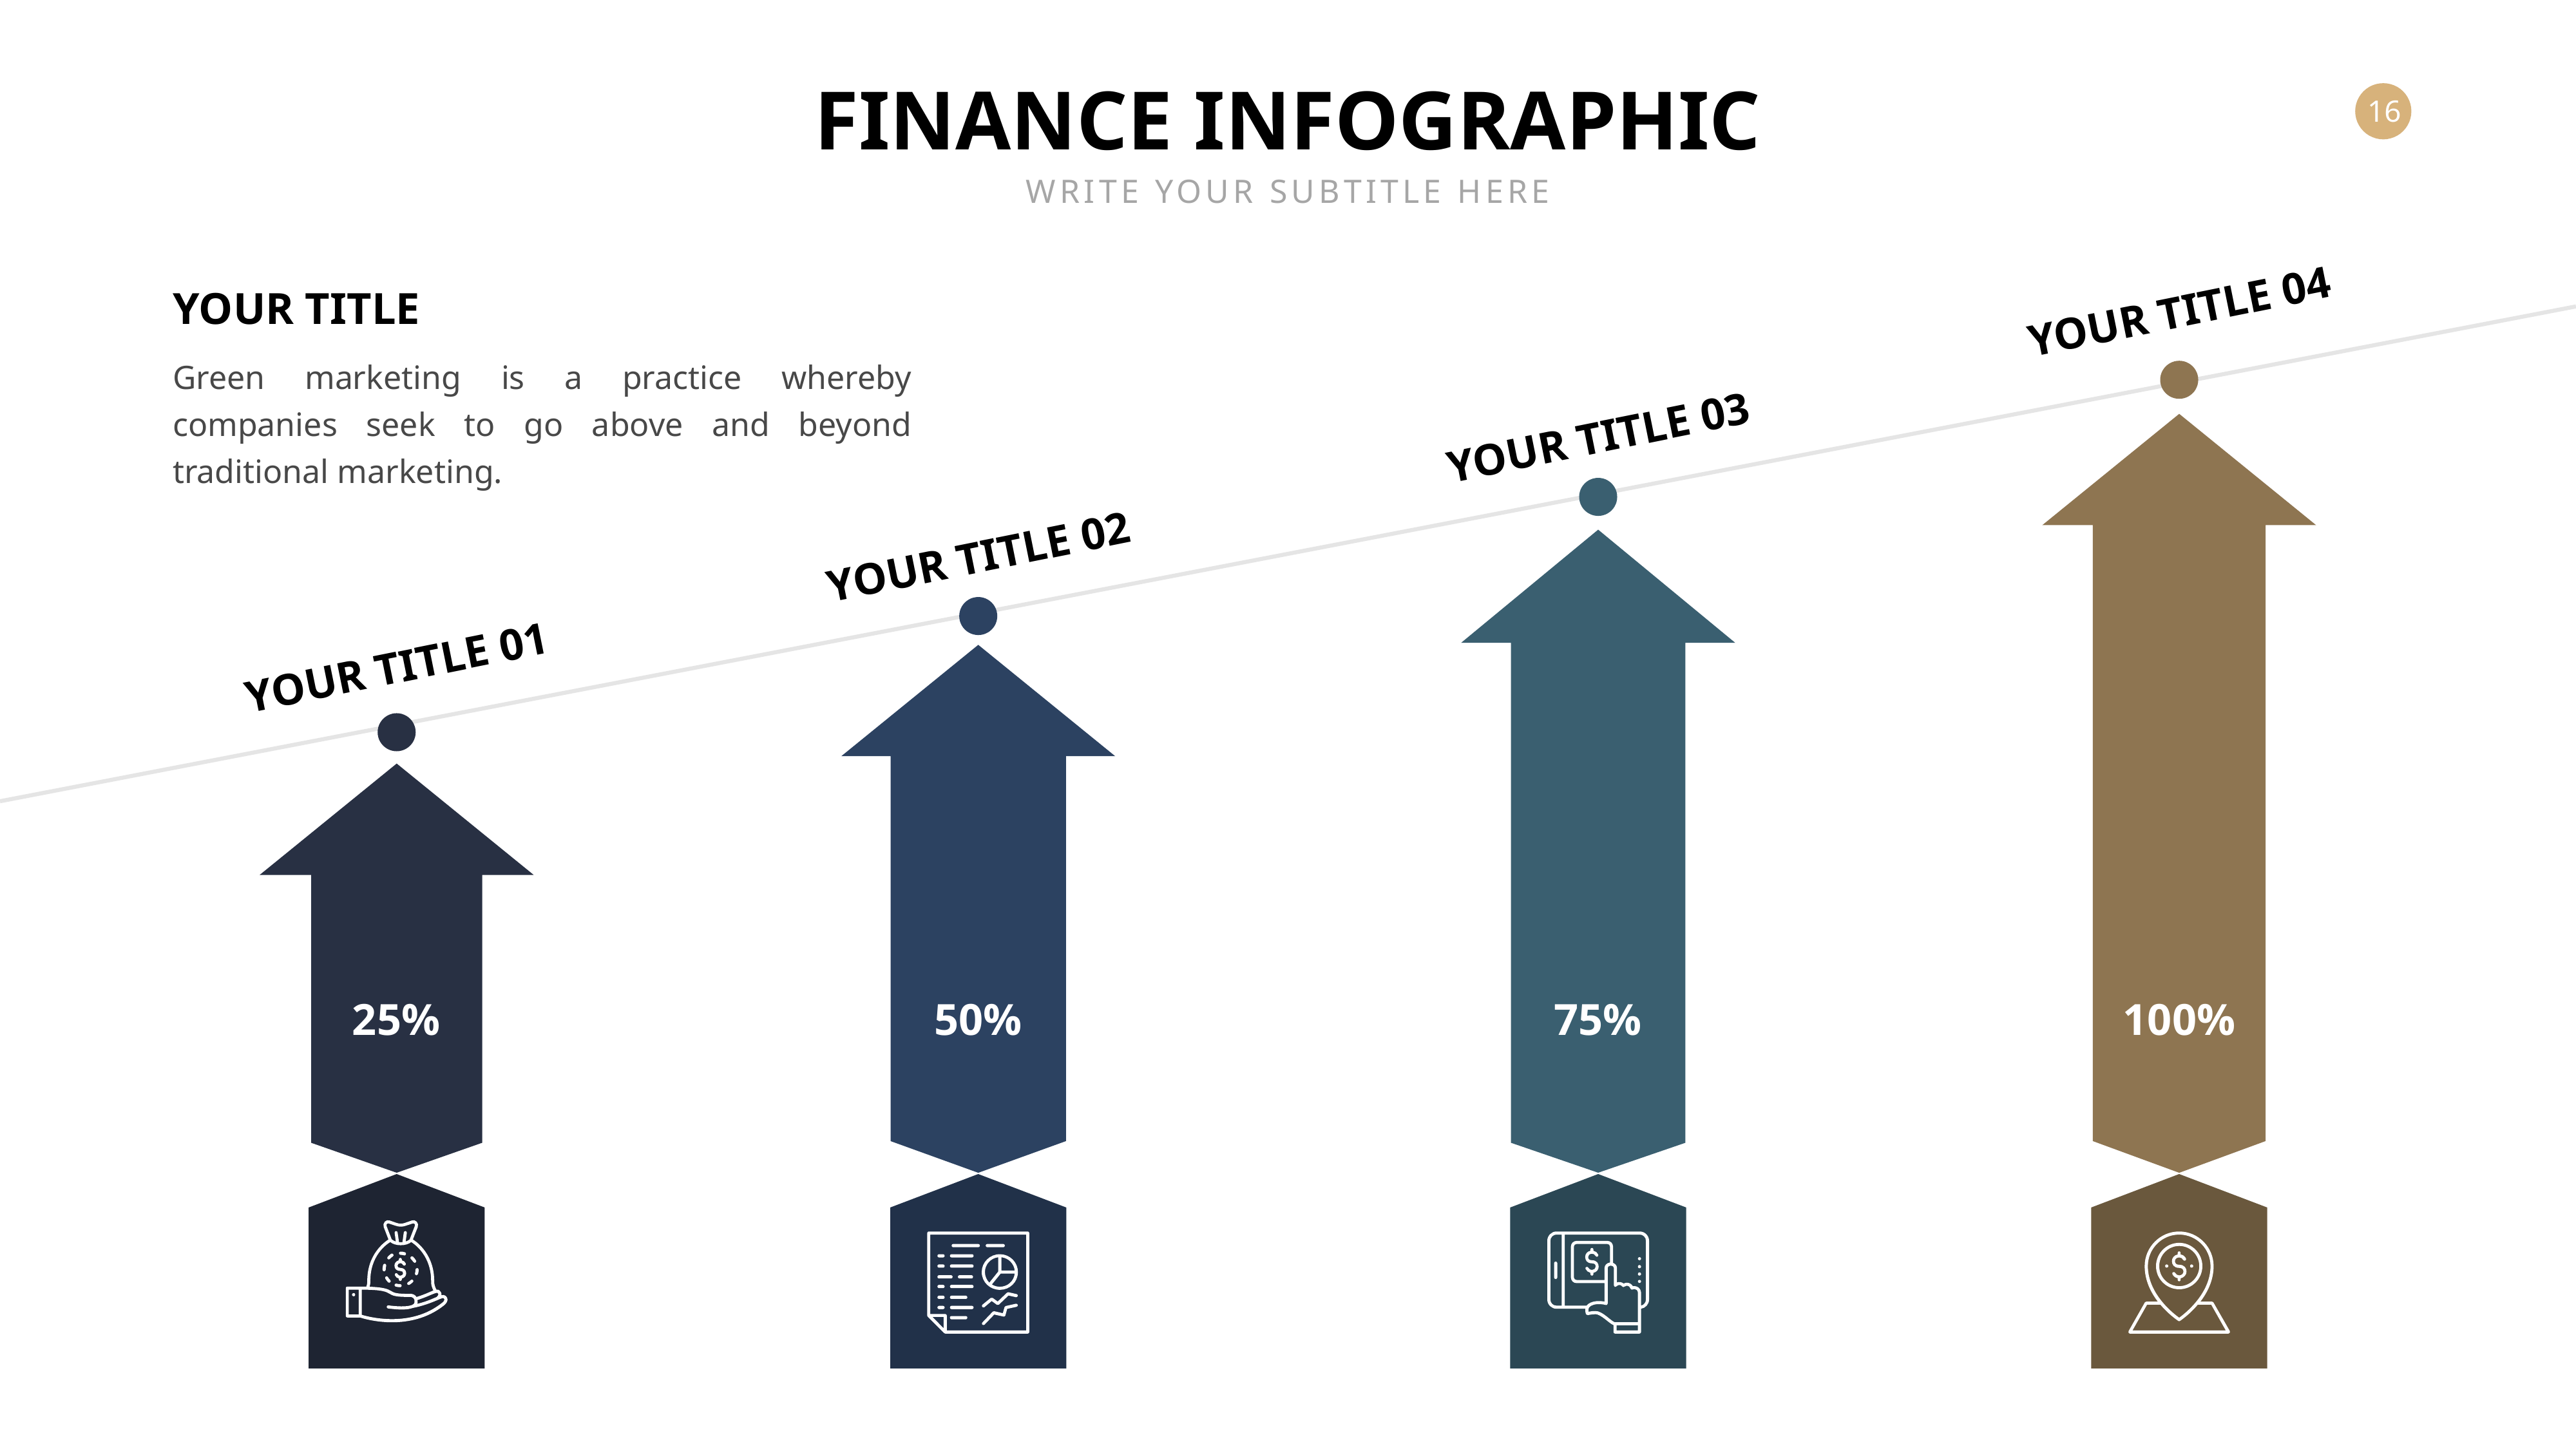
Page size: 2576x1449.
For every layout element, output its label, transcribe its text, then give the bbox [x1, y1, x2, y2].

text_box [927, 1231, 1029, 1334]
text_box 100% [2113, 987, 2246, 1048]
text_box YOUR TITLE 04 [2012, 247, 2345, 372]
text_box 25% [342, 987, 450, 1048]
text_box 75% [1544, 987, 1652, 1048]
text_box YOUR TITLE 01 [230, 603, 563, 728]
text_box Green marketing is a practice whereby companies seek to go above and beyond traditional marketing. [163, 343, 922, 495]
text_box YOUR TITLE 02 [812, 493, 1145, 618]
text_box [377, 713, 416, 752]
text_box [890, 1174, 1067, 1368]
text_box [959, 597, 998, 636]
text_box YOUR TITLE [164, 276, 430, 337]
text_box [2042, 413, 2316, 1173]
text_box [260, 763, 534, 1173]
text_box [345, 1220, 448, 1323]
text_box [309, 1174, 485, 1368]
text_box WRITE YOUR SUBTITLE HERE [1016, 166, 1560, 215]
text_box [2160, 361, 2199, 399]
text_box [1547, 1231, 1650, 1334]
text_box YOUR TITLE 03 [1432, 373, 1765, 498]
text_box [2128, 1231, 2230, 1334]
text_box [841, 645, 1116, 1173]
text_box [2091, 1174, 2267, 1368]
text_box FINANCE INFOGRAPHIC [805, 64, 1771, 171]
text_box 50% [924, 987, 1032, 1048]
text_box [1461, 529, 1735, 1173]
text_box [1579, 478, 1617, 516]
text_box [1510, 1174, 1686, 1368]
